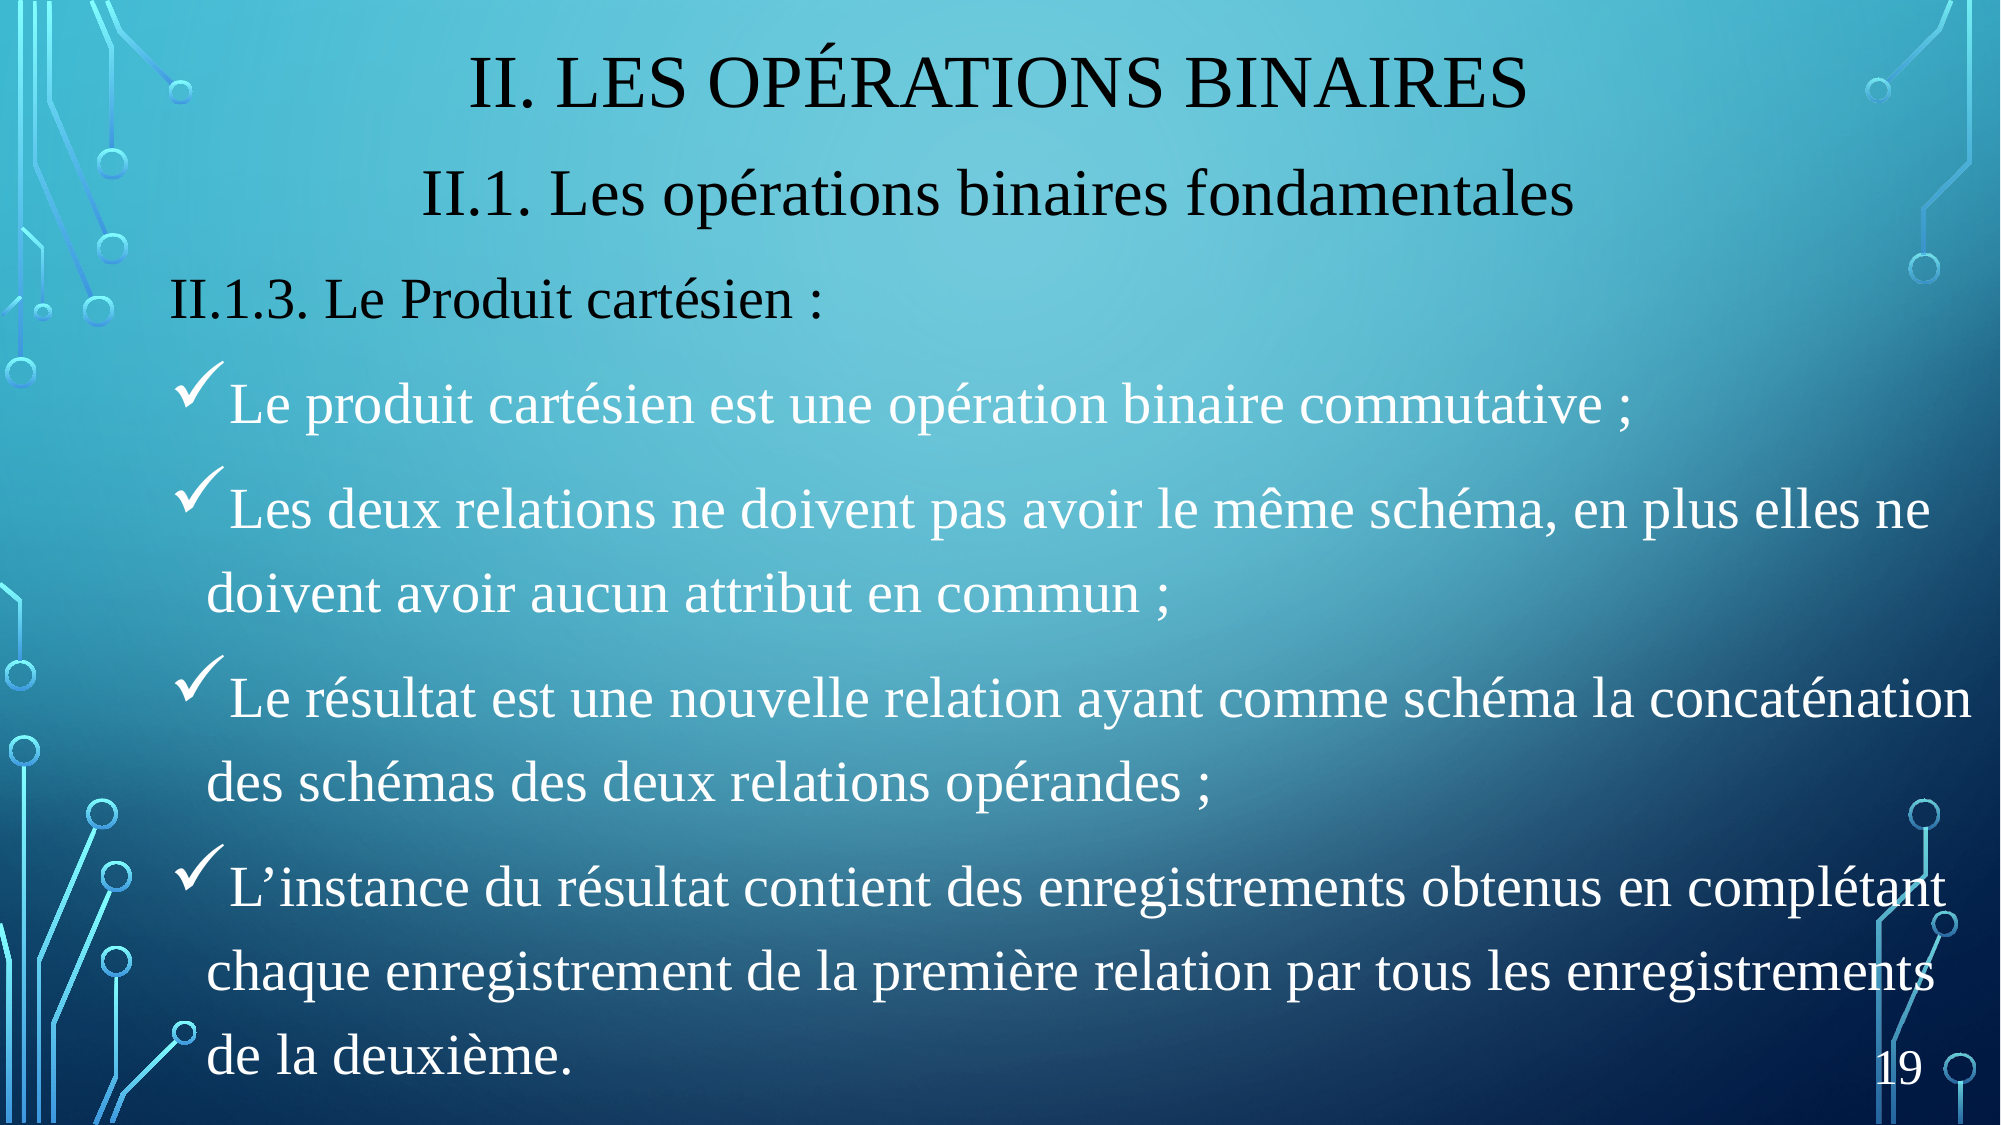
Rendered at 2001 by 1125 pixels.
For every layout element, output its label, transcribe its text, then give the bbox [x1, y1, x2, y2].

list II.1.3. Le Produit cartésien : Le produit cartésien est une opération binaire commutative ; Les deux relations ne doivent pas avoir le même schéma, en plus elles ne doivent avoir aucun attribut en commun ; Le résultat est une nouvelle relation ayant comme schéma la concaténation des schémas des deux relations opérandes ; L’instance du résultat contient des enregistrements obtenus en complétant chaque enregistrement de la première relation par tous les enregistrements de la deuxième. [154, 239, 2000, 1125]
text_box II.1. Les opérations binaires fondamentales [187, 124, 1813, 239]
slide_number 19 [1812, 1034, 1939, 1095]
title II. Les opérations Binaires [187, 0, 1813, 124]
